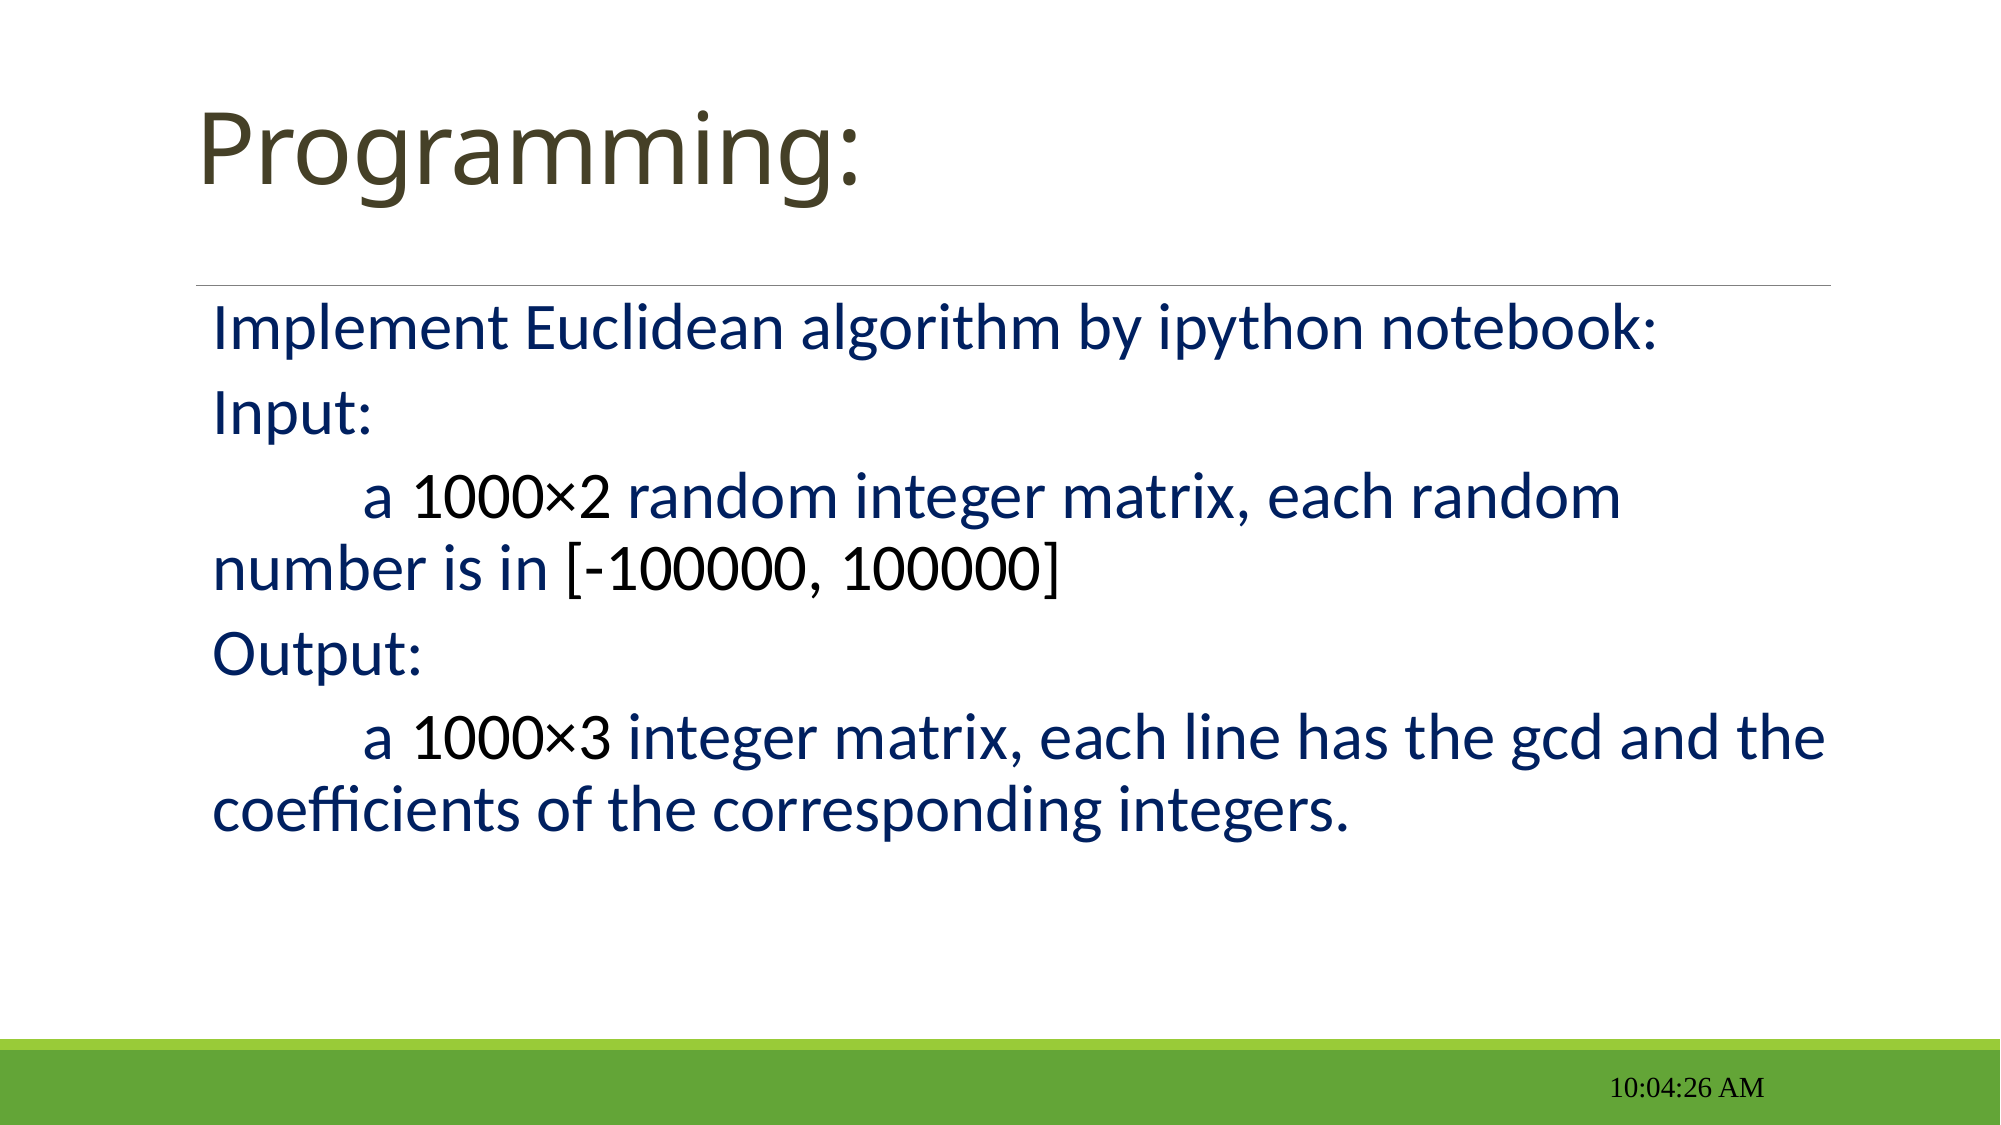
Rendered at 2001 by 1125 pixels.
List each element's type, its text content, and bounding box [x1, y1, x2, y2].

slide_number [1594, 1055, 2000, 1116]
list Implement Euclidean algorithm by ipython notebook: Input: a 1000×2 random integer matrix, each random number is in [-100000, 100000] Output: a 1000×3 integer matrix, each line has the gcd and the coefficients of the corresponding integers. [180, 284, 1830, 963]
title Programming: [180, 47, 1830, 213]
